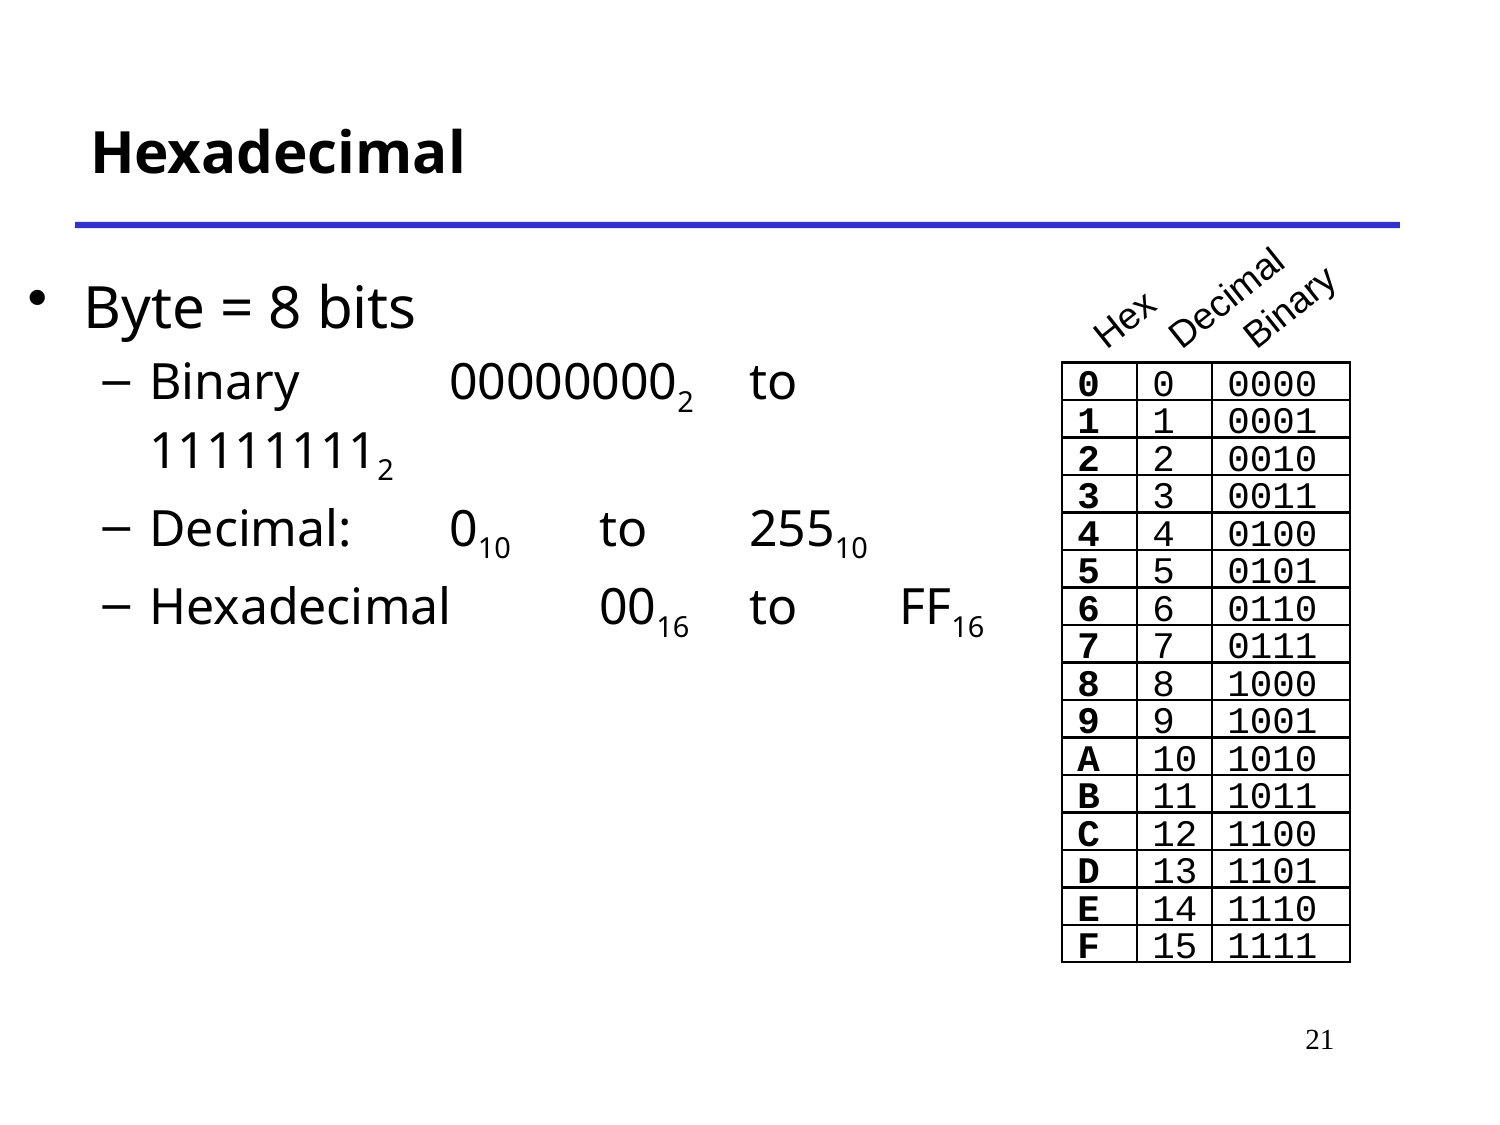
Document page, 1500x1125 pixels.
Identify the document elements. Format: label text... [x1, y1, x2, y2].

slide_number 21 [1137, 1012, 1351, 1088]
title Hexadecimal [75, 75, 1425, 225]
list Byte = 8 bits Binary 000000002 to 111111112 Decimal: 010 to 25510 Hexadecimal 0016 to FF16 [12, 262, 1113, 988]
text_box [1062, 265, 1357, 963]
